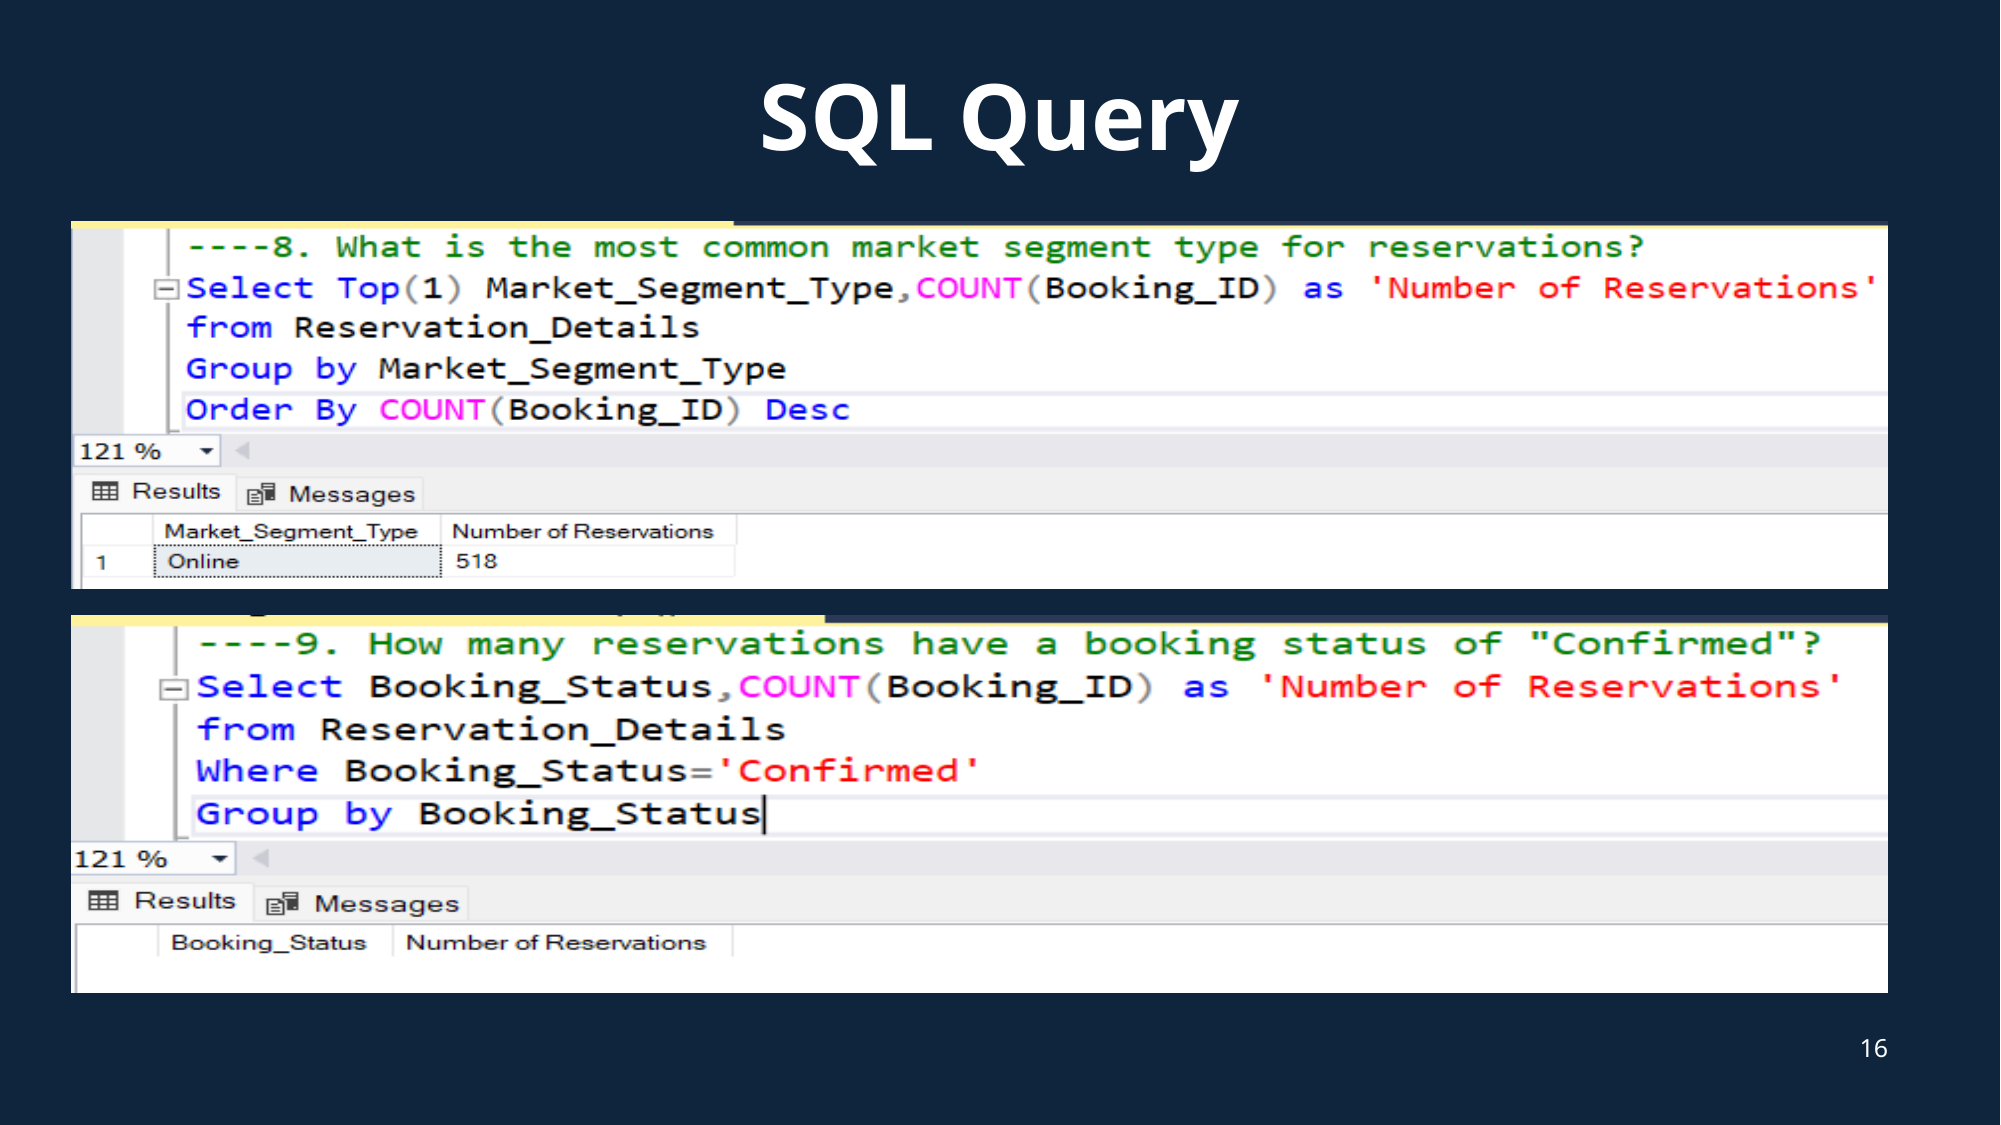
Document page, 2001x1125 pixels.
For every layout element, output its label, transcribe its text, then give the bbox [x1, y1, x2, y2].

title SQL Query [137, 59, 1863, 182]
picture [71, 221, 1888, 589]
picture [71, 615, 1888, 993]
text_box 16 [1836, 1019, 1912, 1080]
